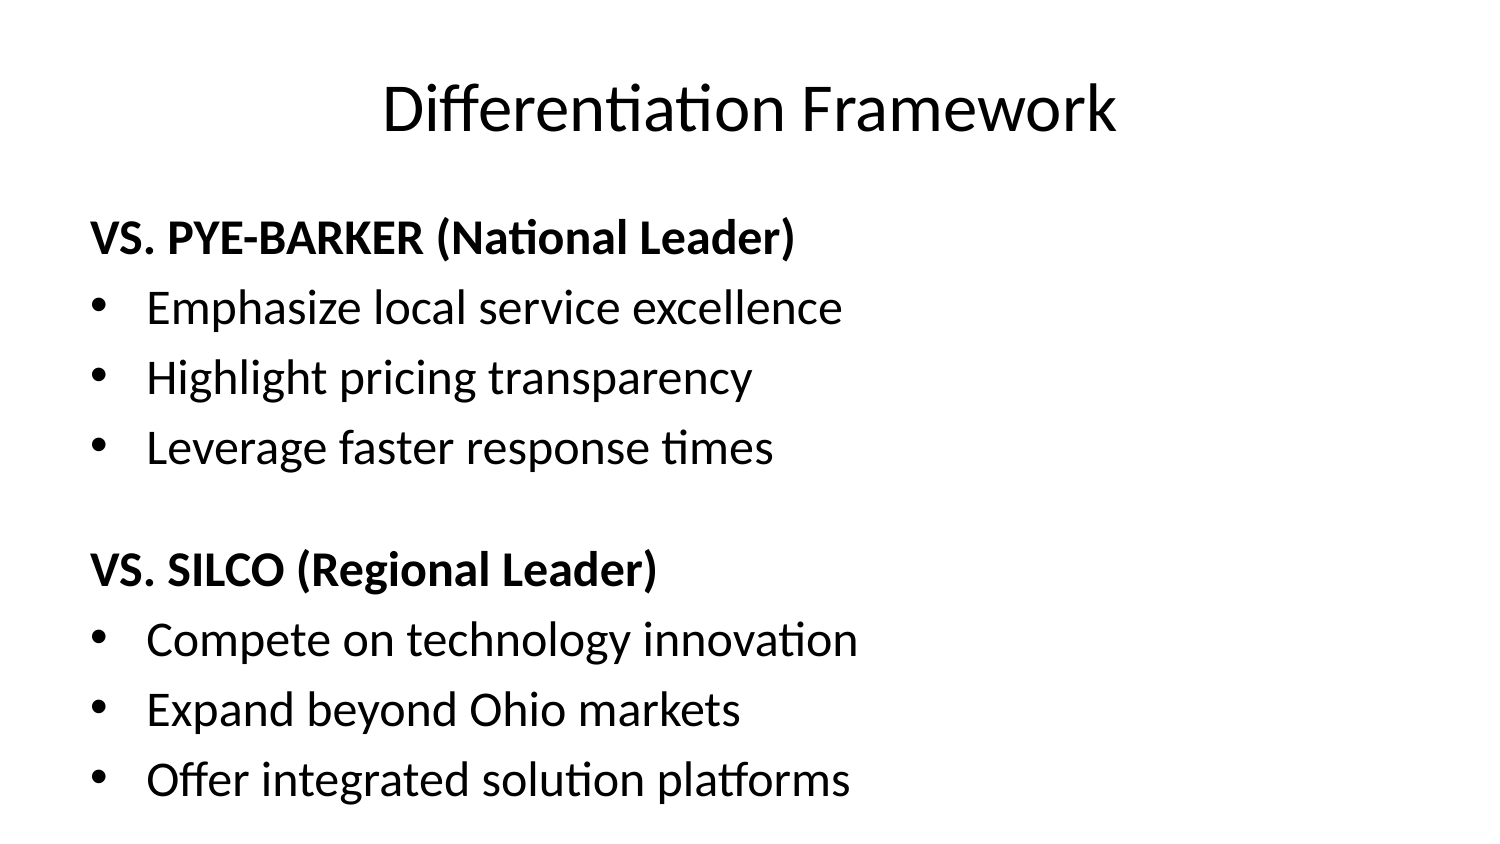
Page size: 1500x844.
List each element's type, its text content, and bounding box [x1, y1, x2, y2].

title Differentiation Framework [75, 33, 1425, 175]
list VS. PYE-BARKER (National Leader) Emphasize local service excellence Highlight pricing transparency Leverage faster response times VS. SILCO (Regional Leader) Compete on technology innovation Expand beyond Ohio markets Offer integrated solution platforms VS. REGIONAL PLAYERS Provide superior resources and scale Deliver comprehensive service packages Achieve better emergency coverage [75, 196, 1425, 754]
